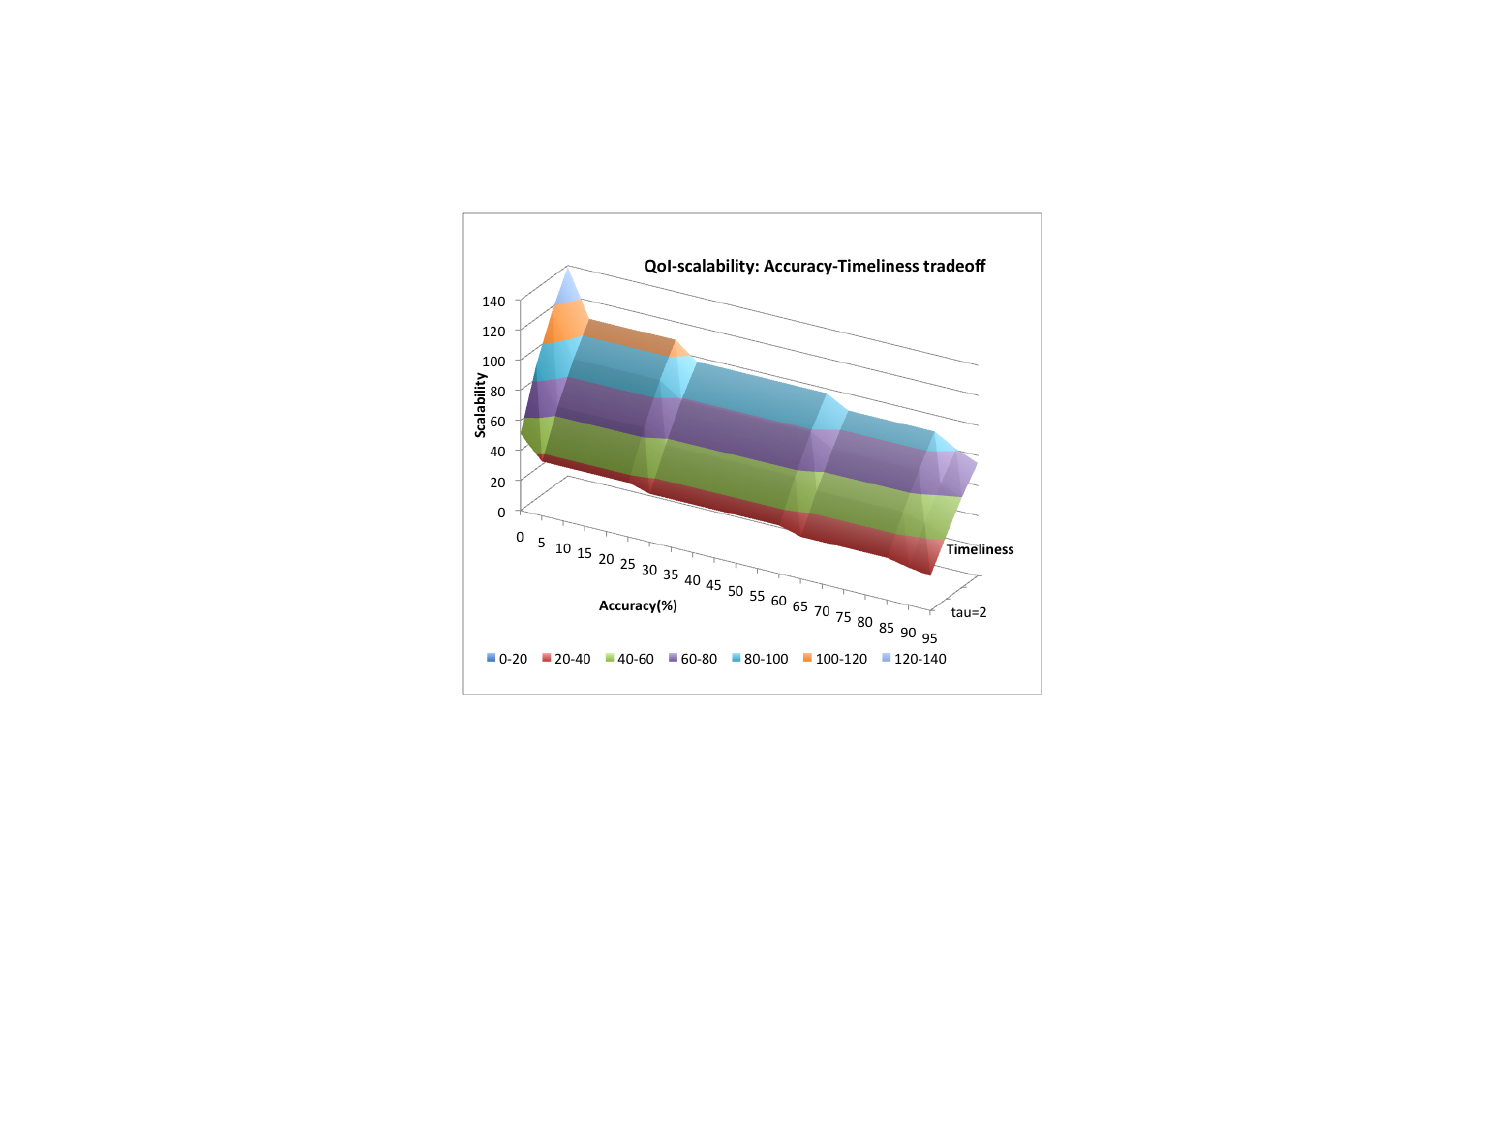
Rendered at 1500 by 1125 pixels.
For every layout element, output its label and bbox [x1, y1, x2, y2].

picture [462, 212, 1042, 695]
